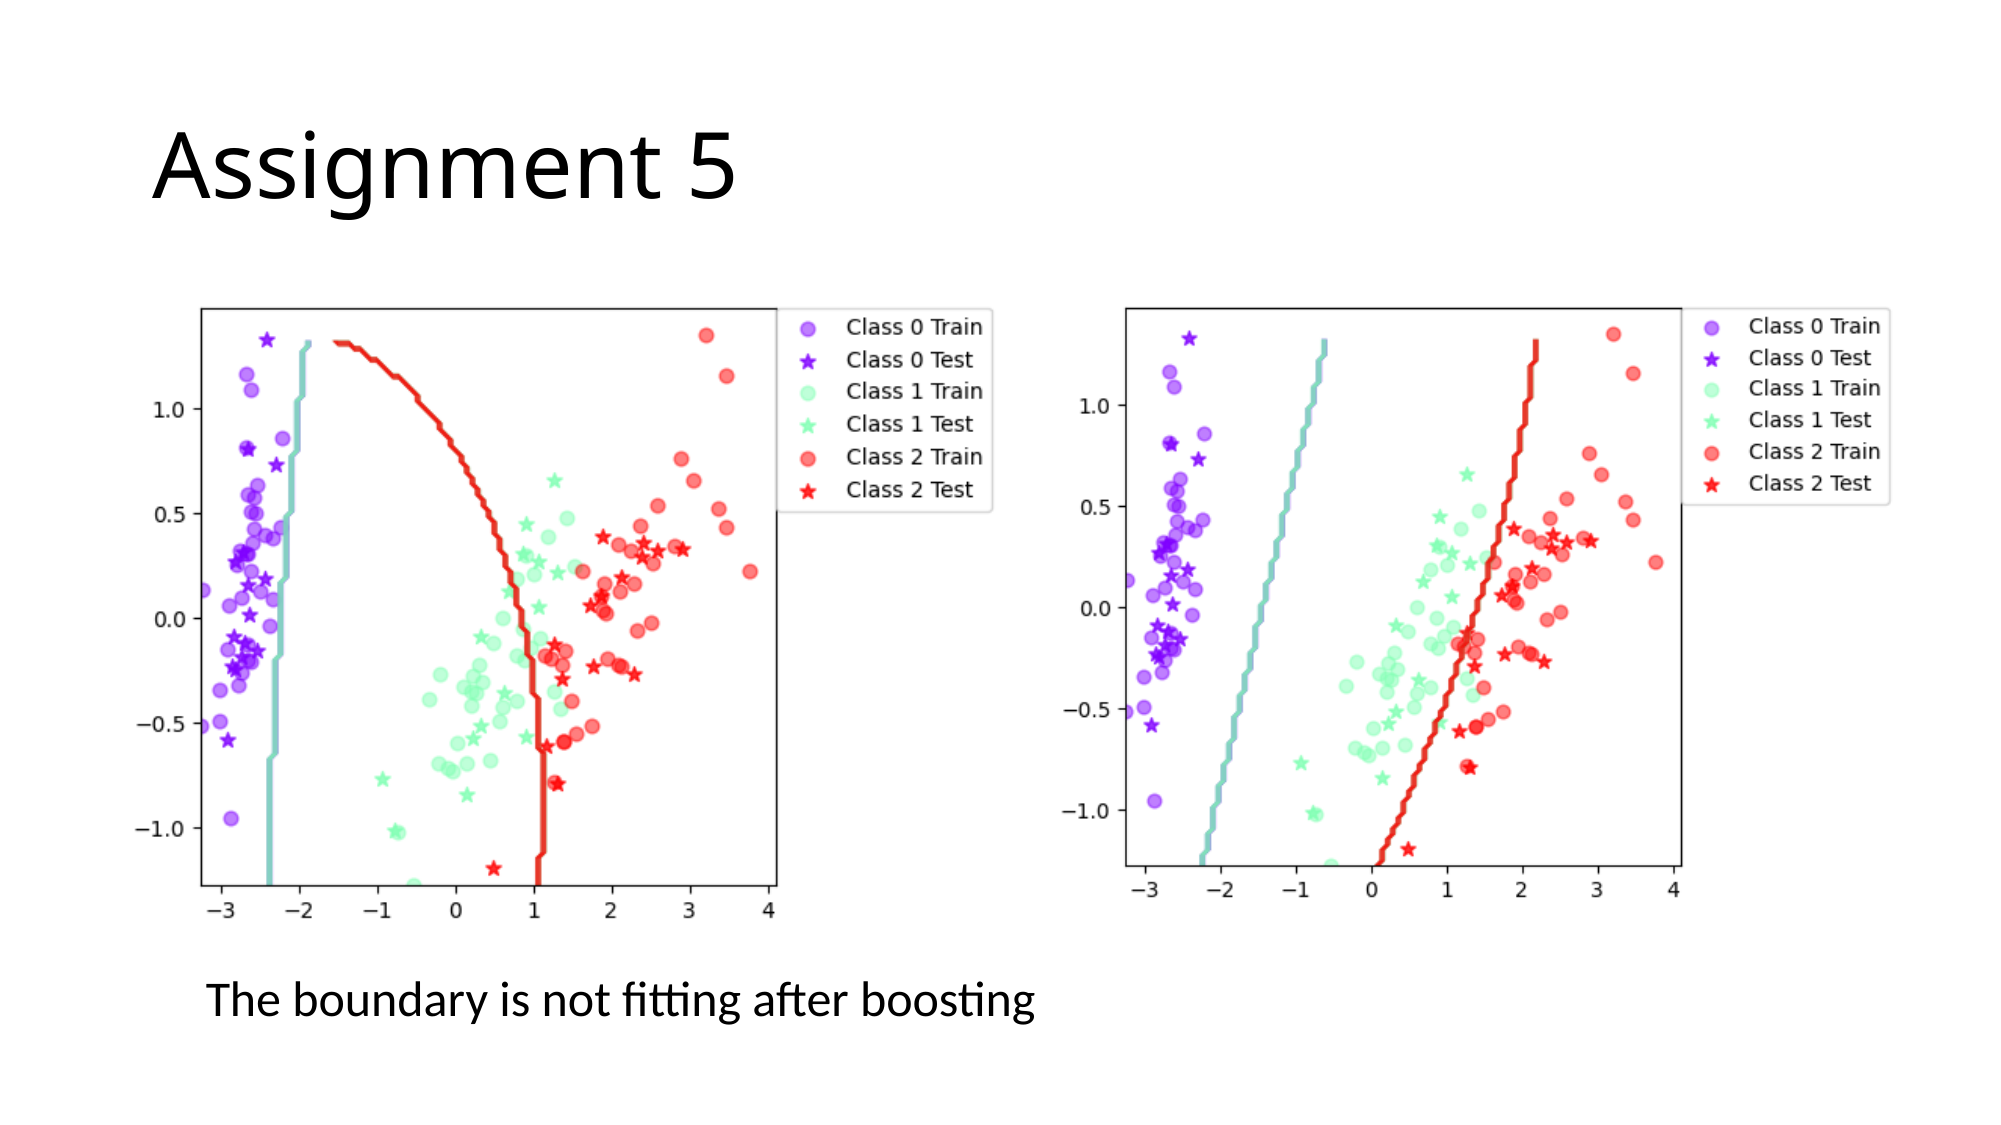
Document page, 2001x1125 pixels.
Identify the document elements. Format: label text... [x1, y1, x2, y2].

picture [129, 299, 1017, 937]
title Assignment 5 [137, 59, 1863, 278]
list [1049, 299, 1903, 920]
text_box The boundary is not fitting after boosting [190, 959, 1407, 1034]
